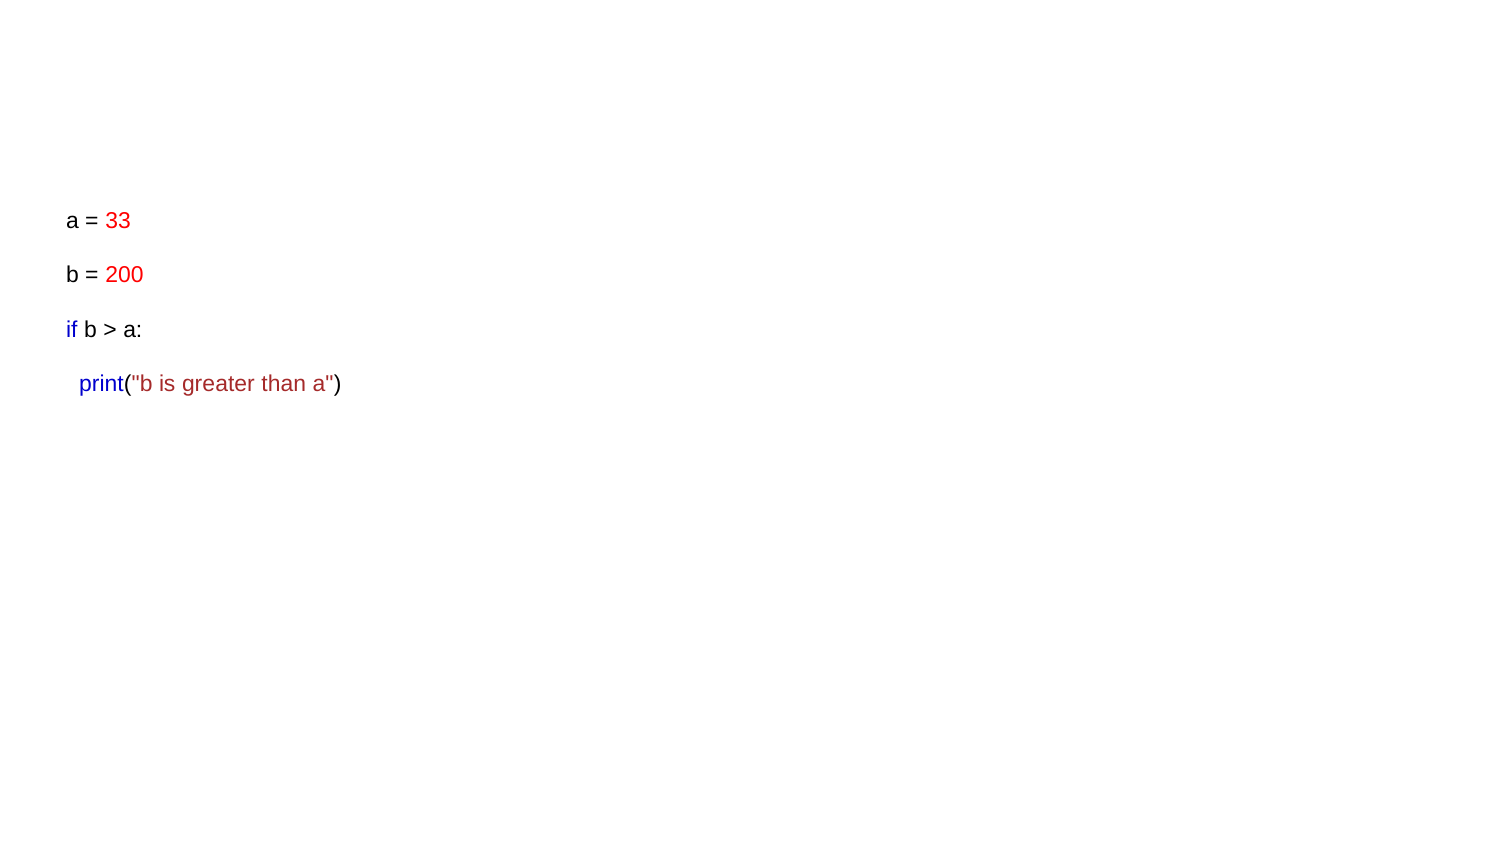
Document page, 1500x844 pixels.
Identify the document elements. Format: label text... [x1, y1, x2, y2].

list a = 33 b = 200 if b > a: print("b is greater than a") [51, 189, 1449, 750]
